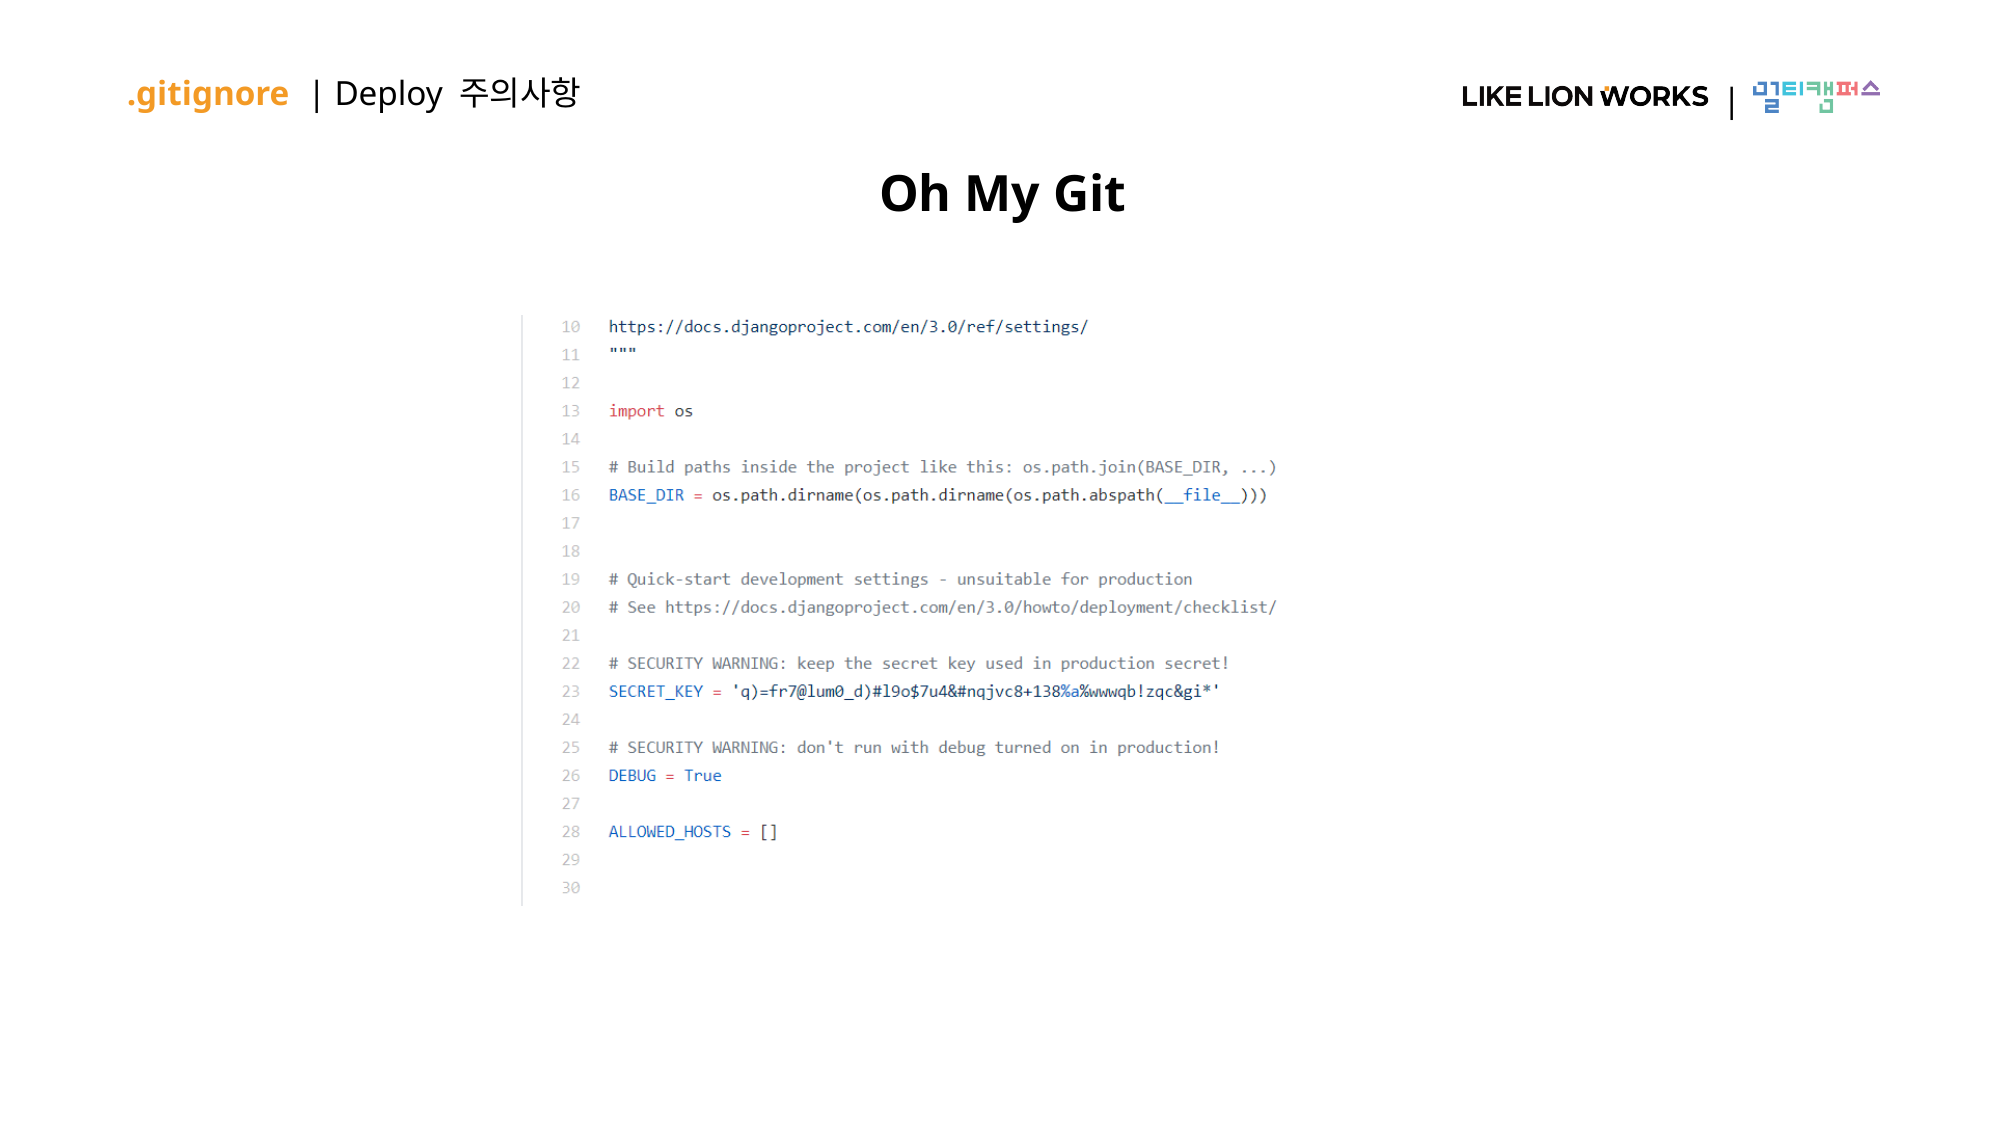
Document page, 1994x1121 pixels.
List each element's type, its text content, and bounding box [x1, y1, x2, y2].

text_box Oh My Git [704, 153, 1302, 229]
picture [1753, 80, 1880, 114]
text_box .gitignore | Deploy 주의사항 [112, 65, 883, 120]
picture [512, 315, 1494, 906]
picture [1459, 80, 1713, 113]
text_box | [1703, 71, 1760, 167]
